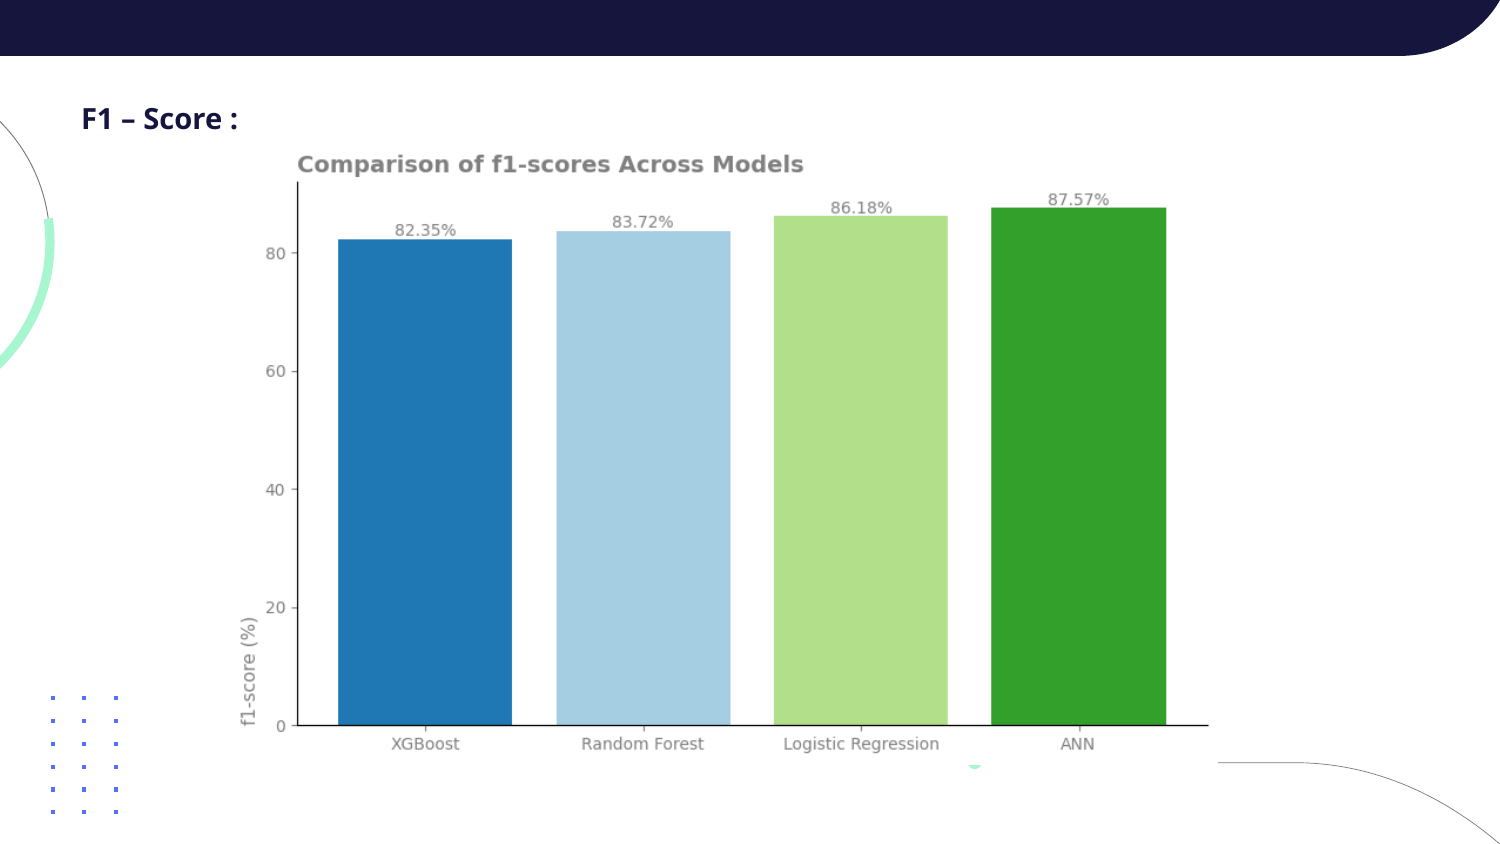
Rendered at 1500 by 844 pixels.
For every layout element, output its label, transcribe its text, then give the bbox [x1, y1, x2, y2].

picture [228, 143, 1218, 765]
text_box F1 – Score : [66, 92, 254, 143]
